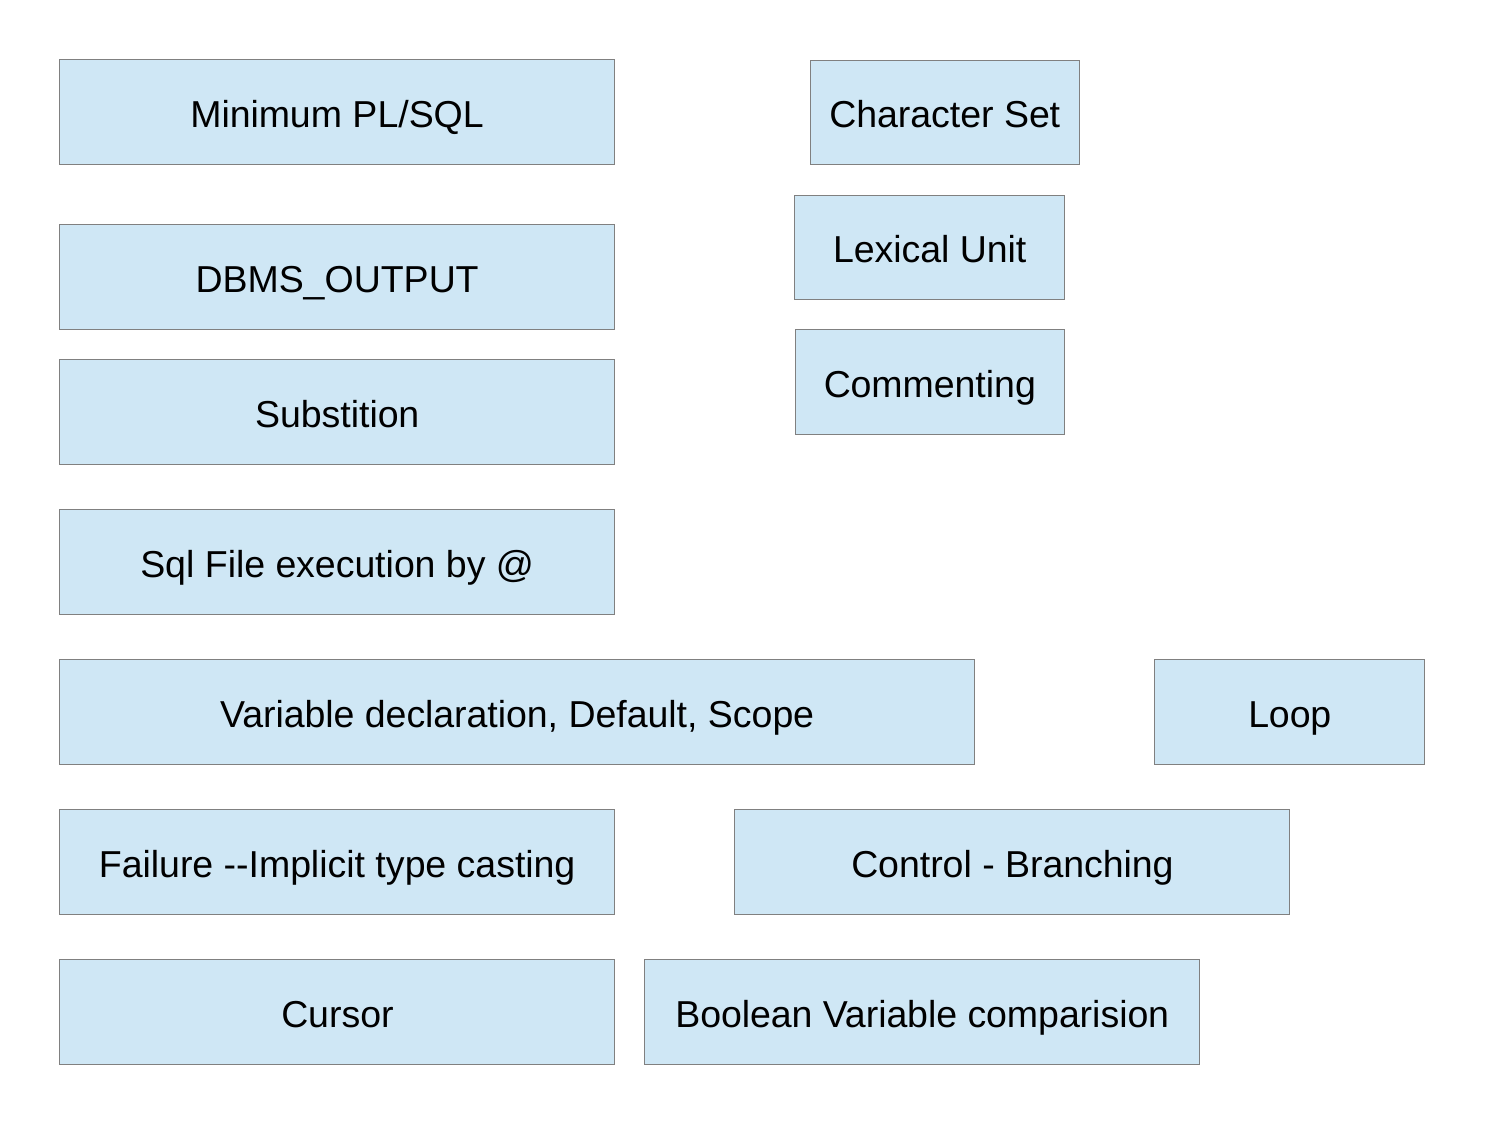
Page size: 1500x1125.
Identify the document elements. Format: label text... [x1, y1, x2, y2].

text_box Sql File execution by @ [59, 509, 615, 615]
text_box Variable declaration, Default, Scope [59, 659, 975, 765]
text_box Failure --Implicit type casting [59, 809, 615, 915]
text_box DBMS_OUTPUT [59, 224, 615, 330]
text_box Commenting [795, 329, 1065, 435]
text_box Lexical Unit [794, 195, 1065, 300]
text_box Substition [59, 359, 615, 465]
text_box Control - Branching [734, 809, 1290, 915]
text_box Character Set [810, 60, 1080, 165]
text_box Cursor [59, 959, 615, 1065]
text_box Boolean Variable comparision [644, 959, 1200, 1065]
text_box Minimum PL/SQL [59, 59, 615, 165]
text_box Loop [1154, 659, 1425, 765]
